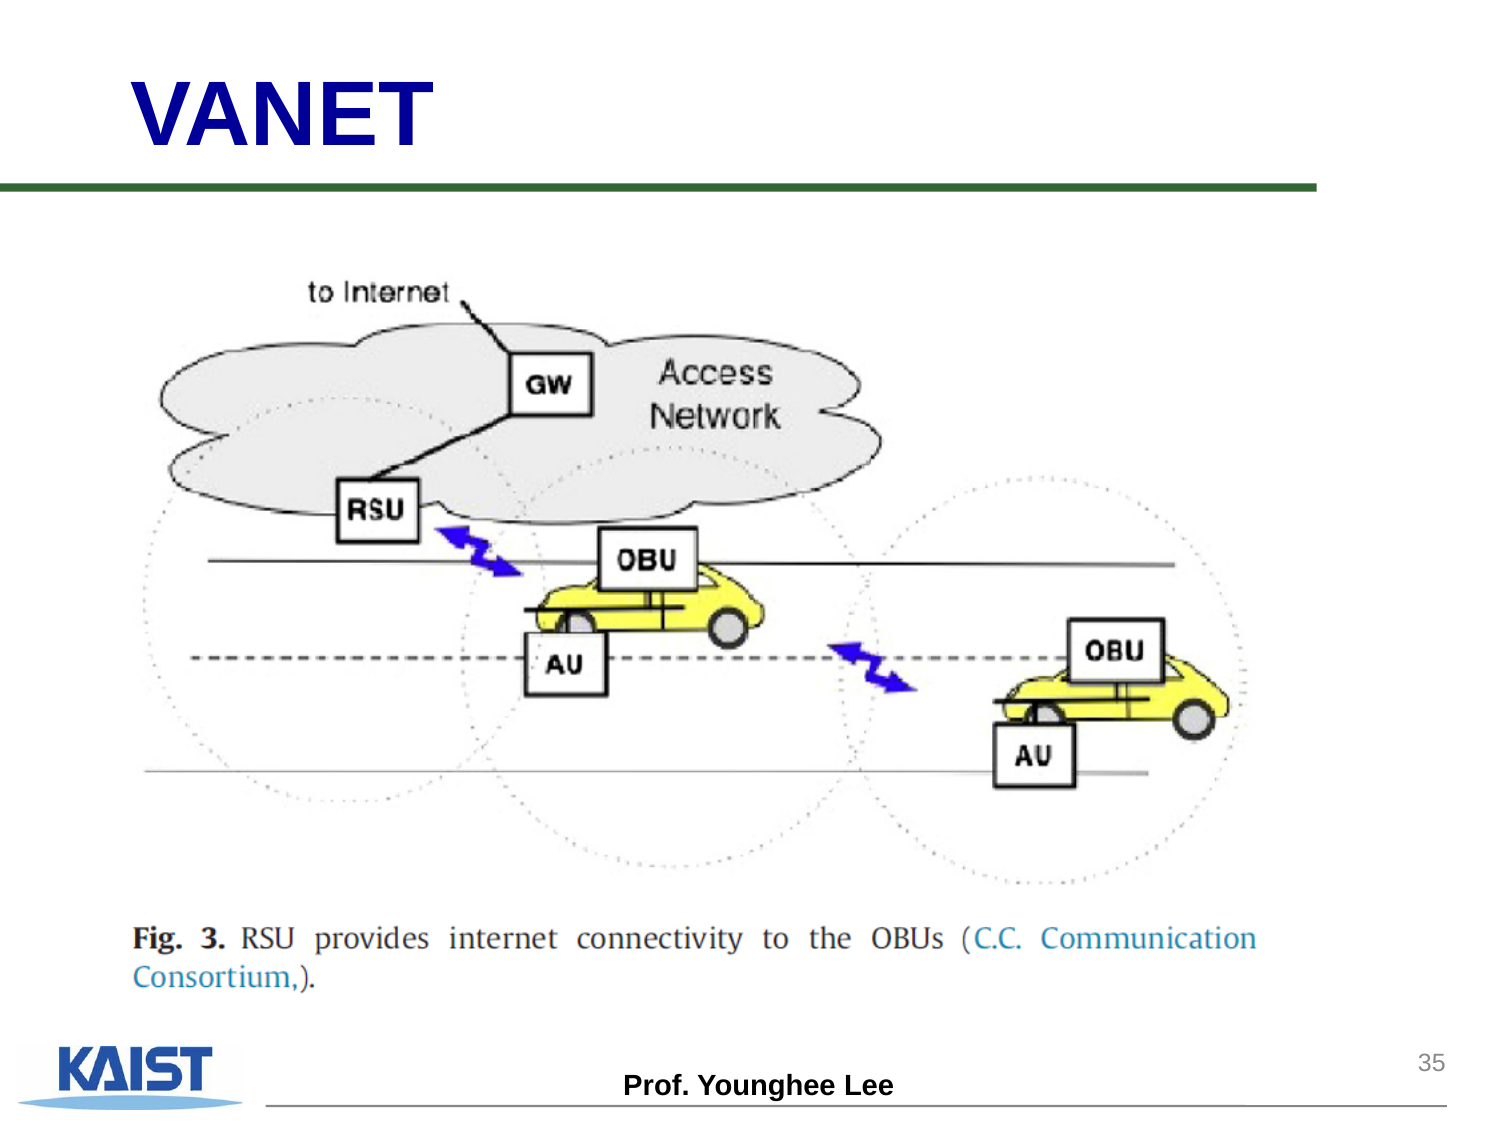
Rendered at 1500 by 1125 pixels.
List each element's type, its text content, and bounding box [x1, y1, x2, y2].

title VANET [115, 65, 1338, 172]
picture [17, 1046, 243, 1110]
slide_number 35 [1148, 1023, 1461, 1099]
picture [85, 207, 1320, 1006]
